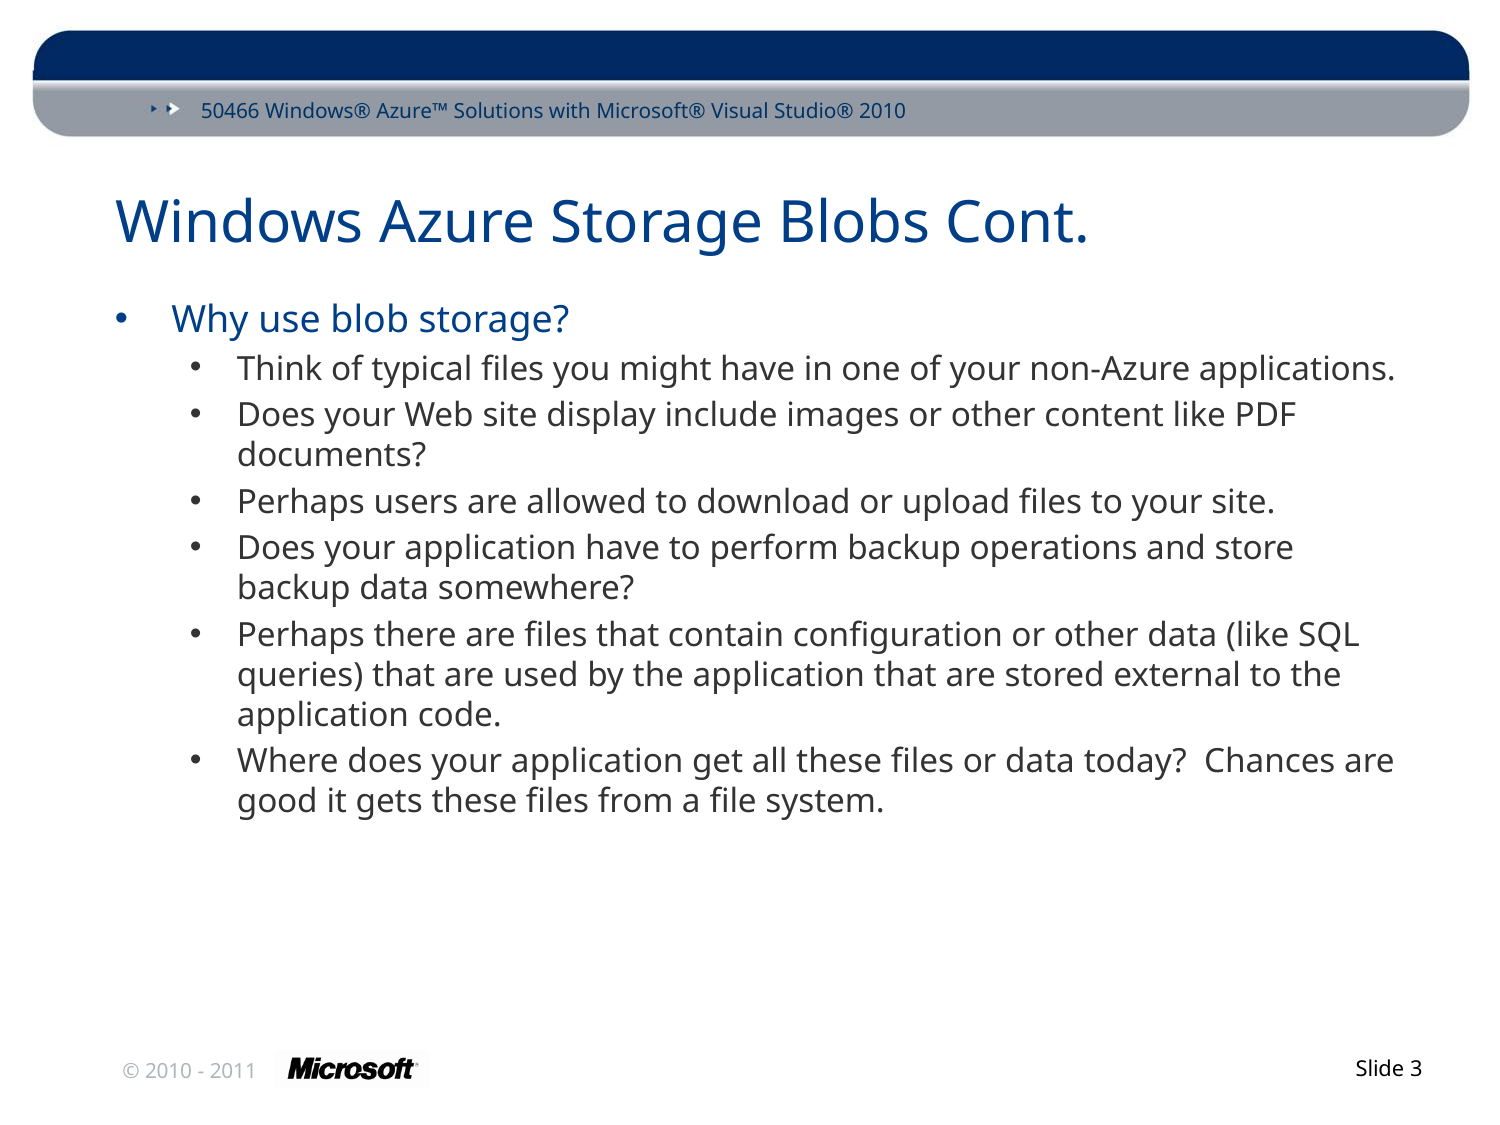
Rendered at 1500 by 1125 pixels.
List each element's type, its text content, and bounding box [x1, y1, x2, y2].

title Windows Azure Storage Blobs Cont. [100, 143, 1433, 262]
picture [0, 1, 1500, 159]
list Why use blob storage? Think of typical files you might have in one of your non-Azure applications. Does your Web site display include images or other content like PDF documents? Perhaps users are allowed to download or upload files to your site. Does your application have to perform backup operations and store backup data somewhere? Perhaps there are files that contain configuration or other data (like SQL queries) that are used by the application that are stored external to the application code. Where does your application get all these files or data today? Chances are good it gets these files from a file system. [99, 287, 1433, 1025]
picture [275, 1050, 429, 1088]
